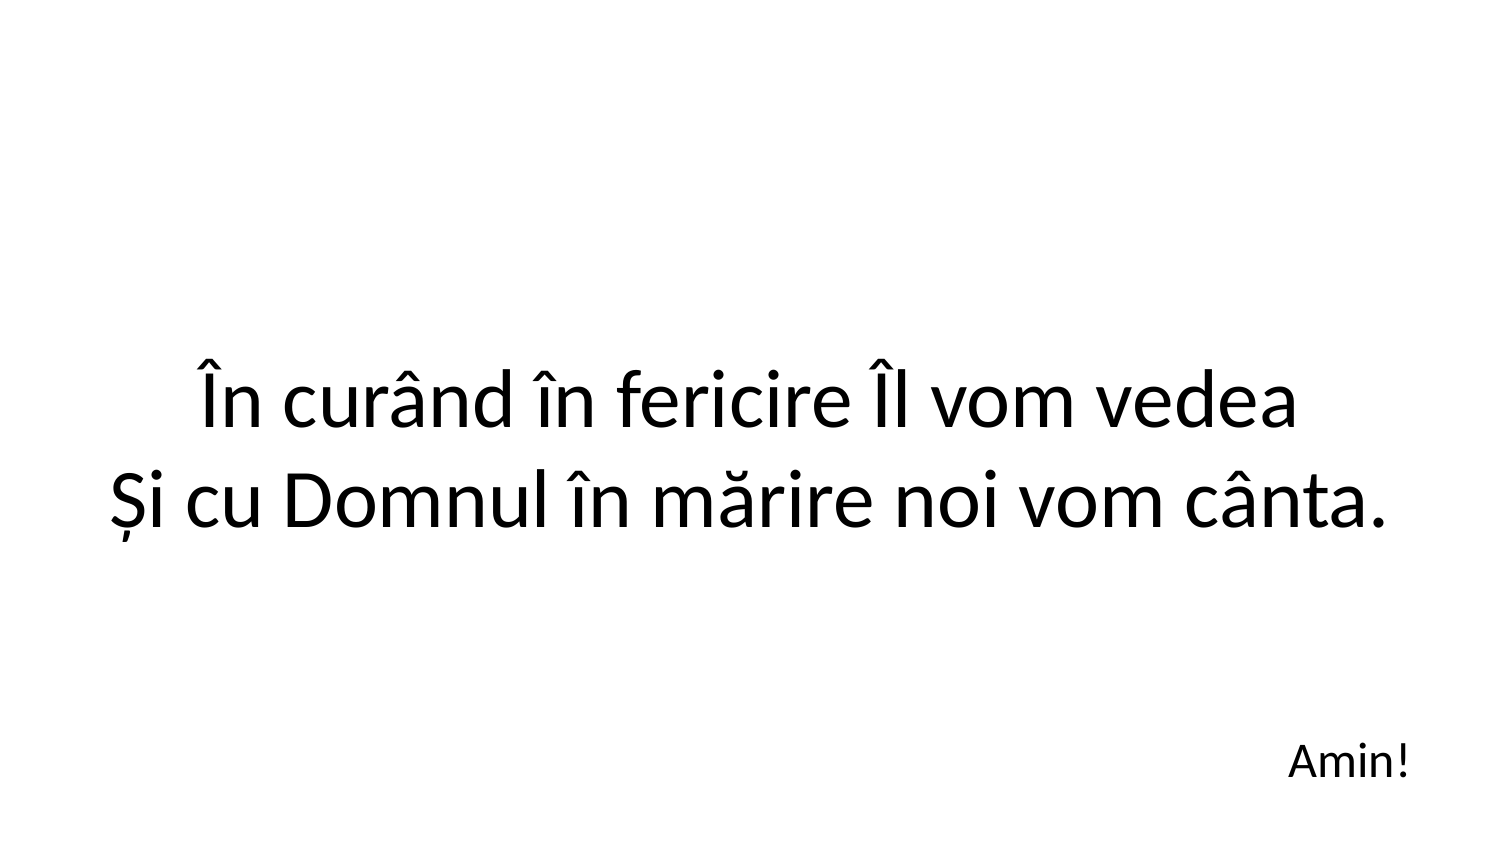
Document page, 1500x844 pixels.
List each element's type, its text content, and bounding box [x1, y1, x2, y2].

text_box Amin! [1273, 674, 1427, 795]
text_box În curând în fericire Îl vom vedea Și cu Domnul în mărire noi vom cânta. [94, 292, 1406, 552]
